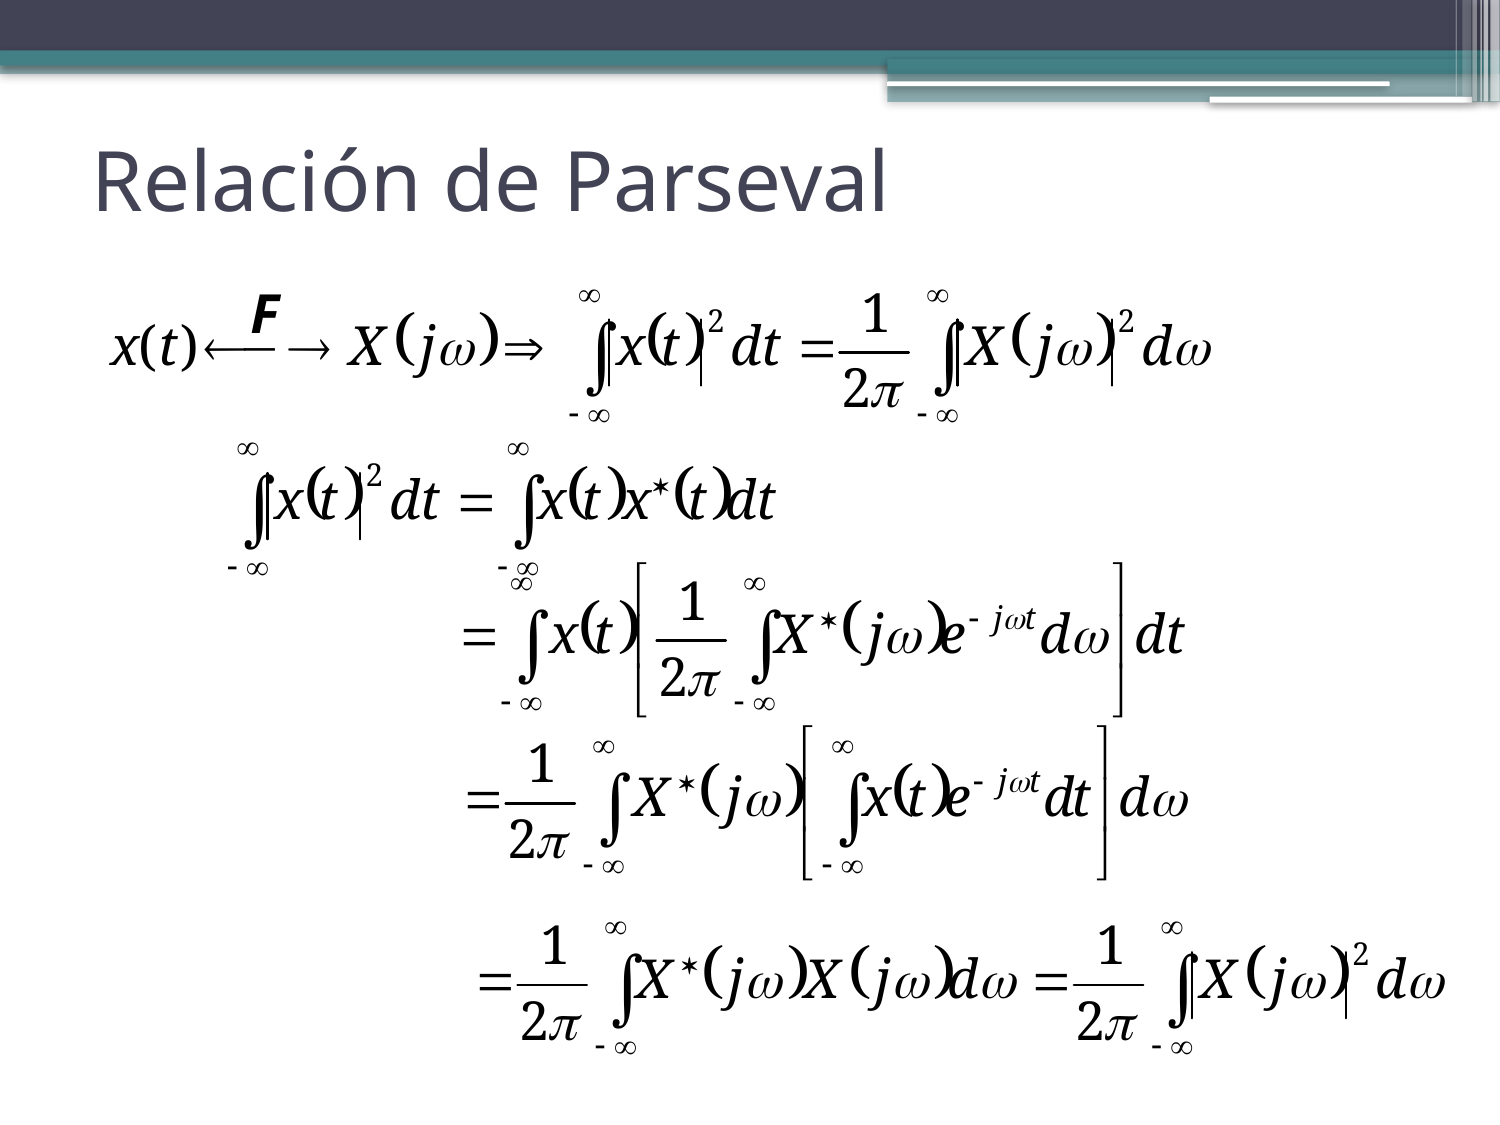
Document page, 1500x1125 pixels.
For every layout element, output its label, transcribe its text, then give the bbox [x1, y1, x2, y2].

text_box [99, 266, 1222, 434]
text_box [449, 550, 1200, 715]
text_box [466, 899, 1458, 1067]
title Relación de Parseval [76, 89, 1428, 266]
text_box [454, 713, 1200, 894]
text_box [218, 420, 789, 588]
